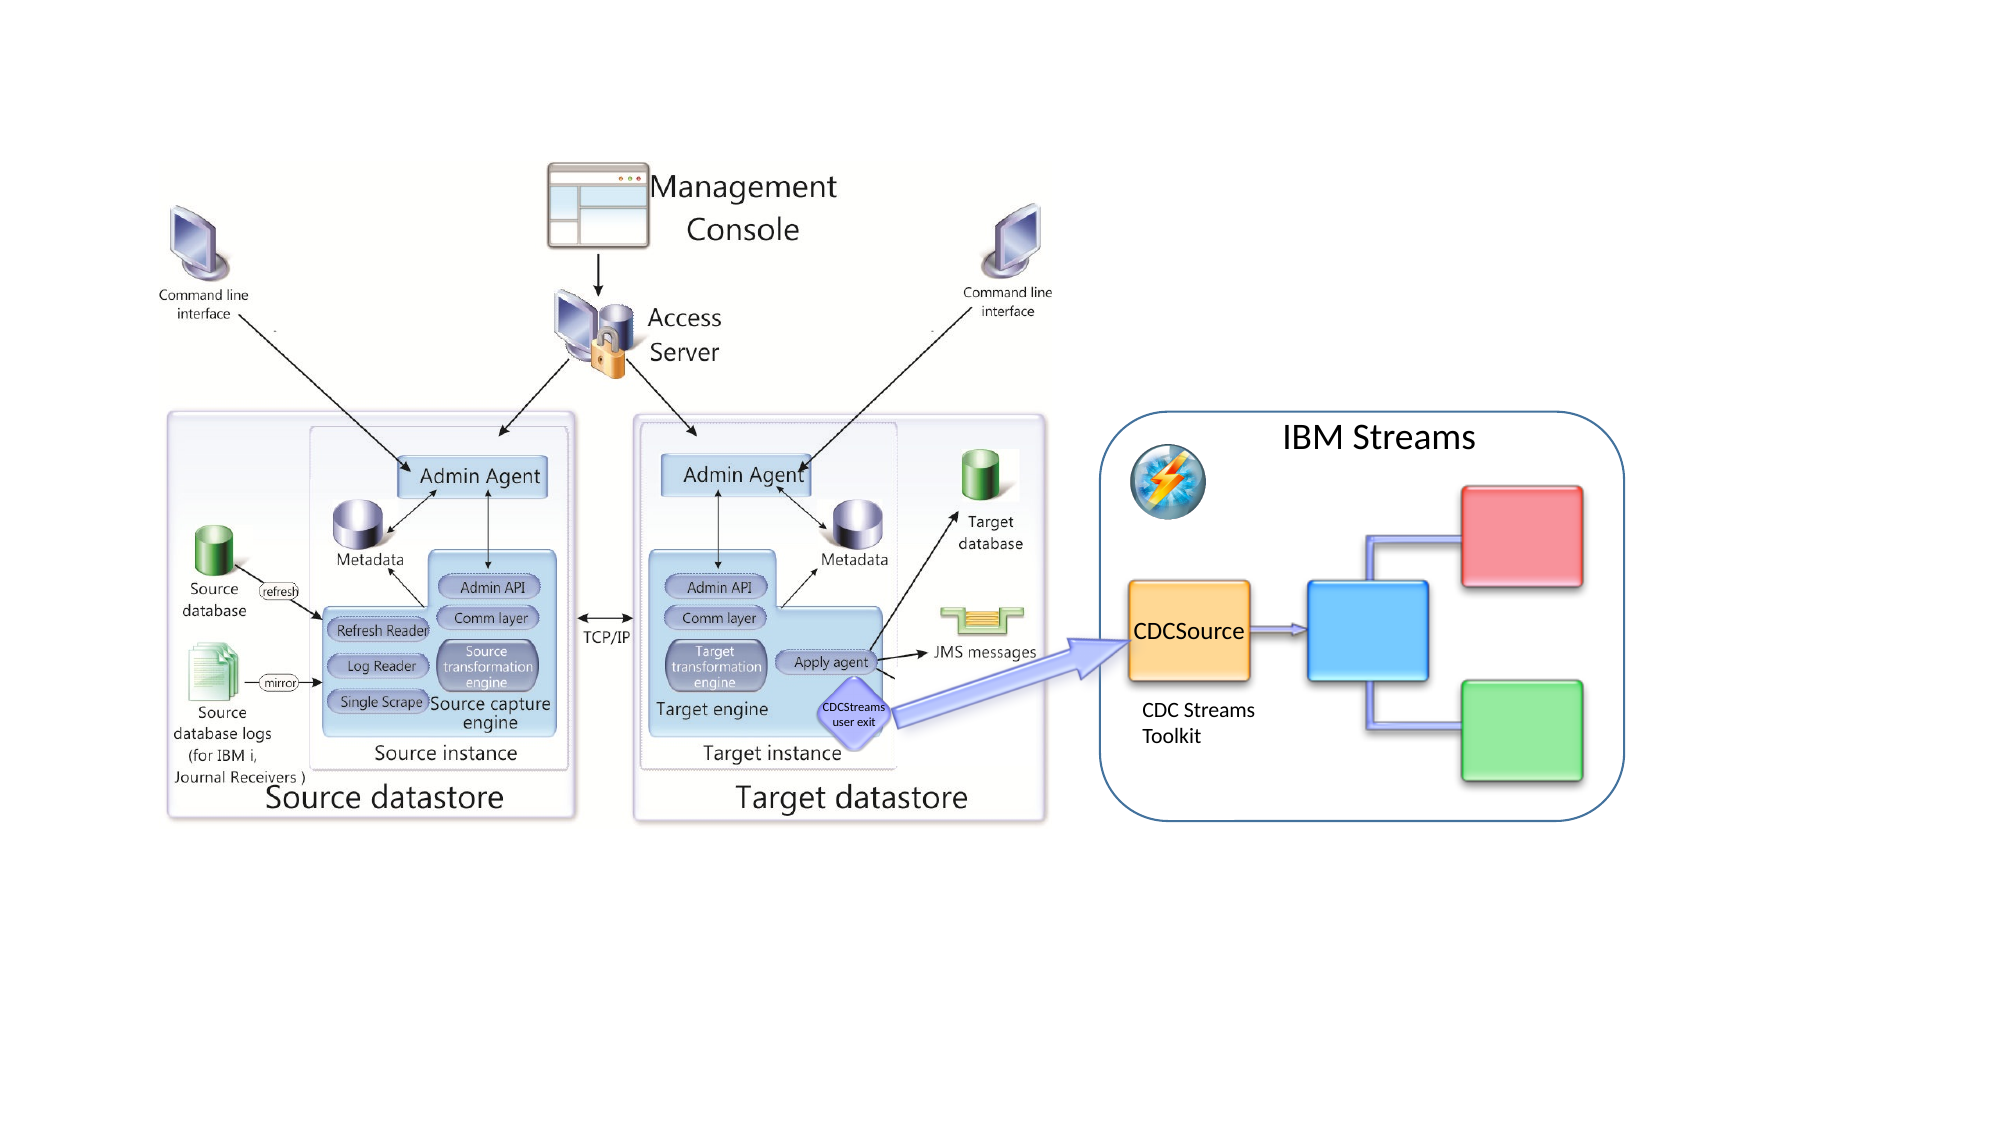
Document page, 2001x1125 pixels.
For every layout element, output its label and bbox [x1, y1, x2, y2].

text_box [159, 161, 1625, 829]
